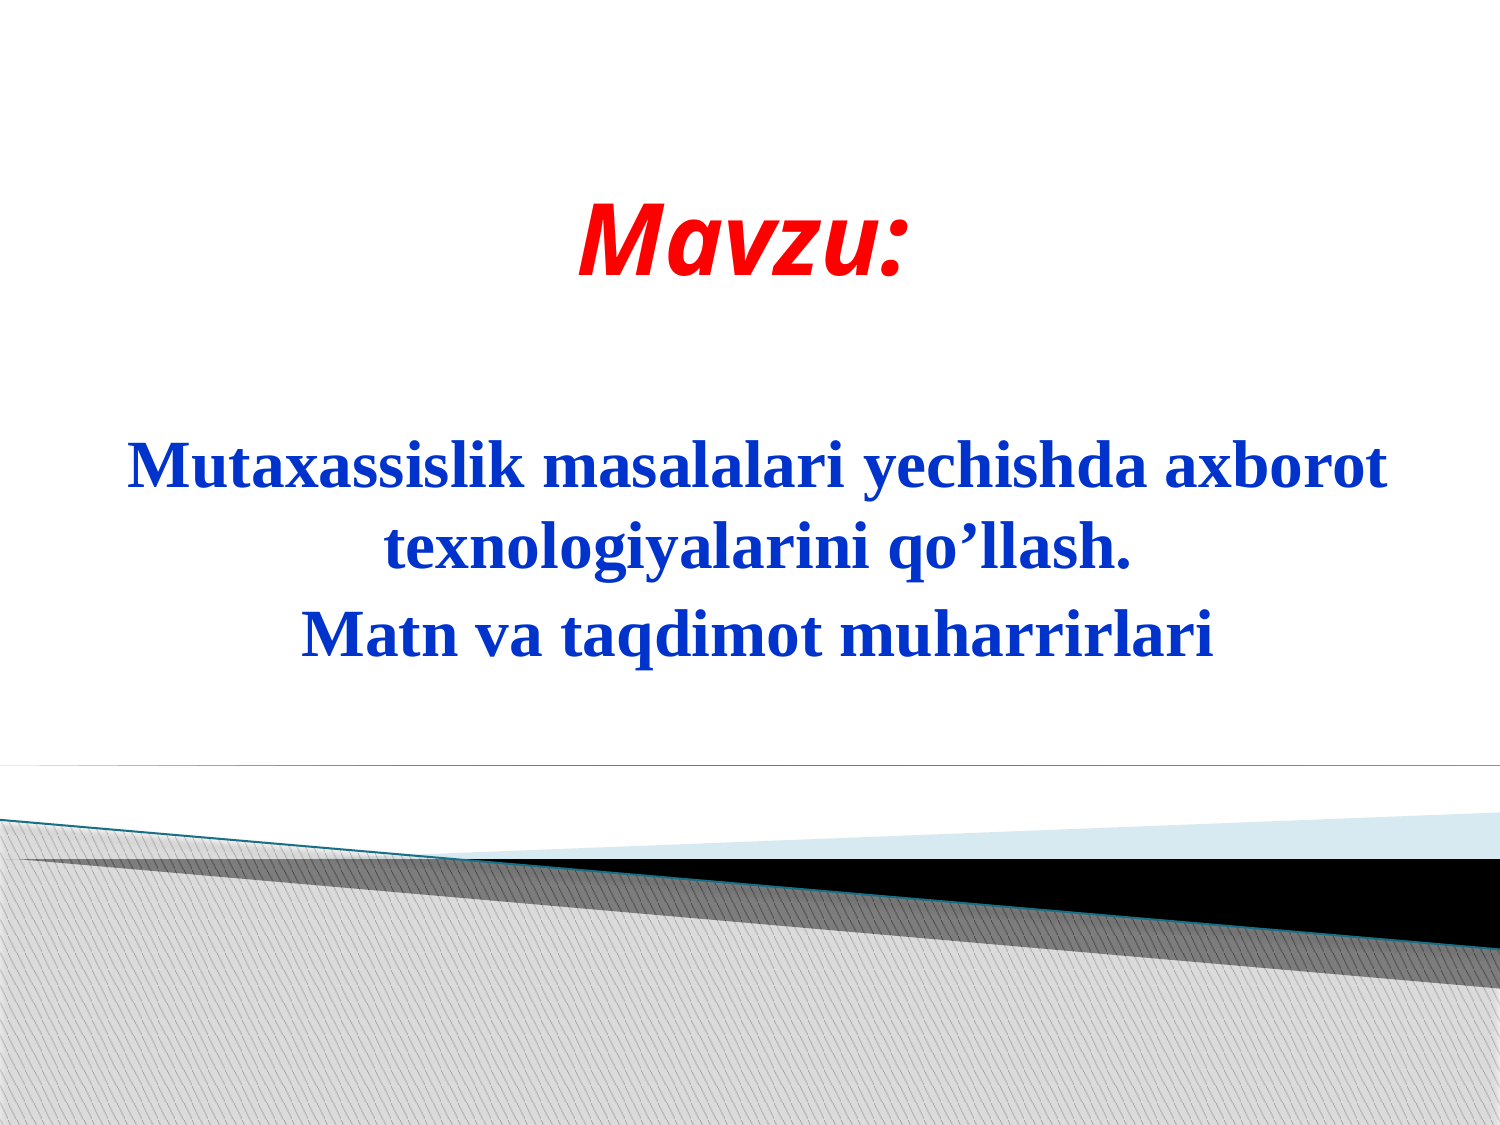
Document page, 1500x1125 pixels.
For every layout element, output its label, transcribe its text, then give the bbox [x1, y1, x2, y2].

title Mavzu: [105, 149, 1381, 303]
picture [5, 859, 1500, 989]
subtitle Mutaxassislik masalalari уechishda axborot texnologiyalarini qo’llash. Matn va taqdimot muharrirlari [112, 349, 1413, 681]
